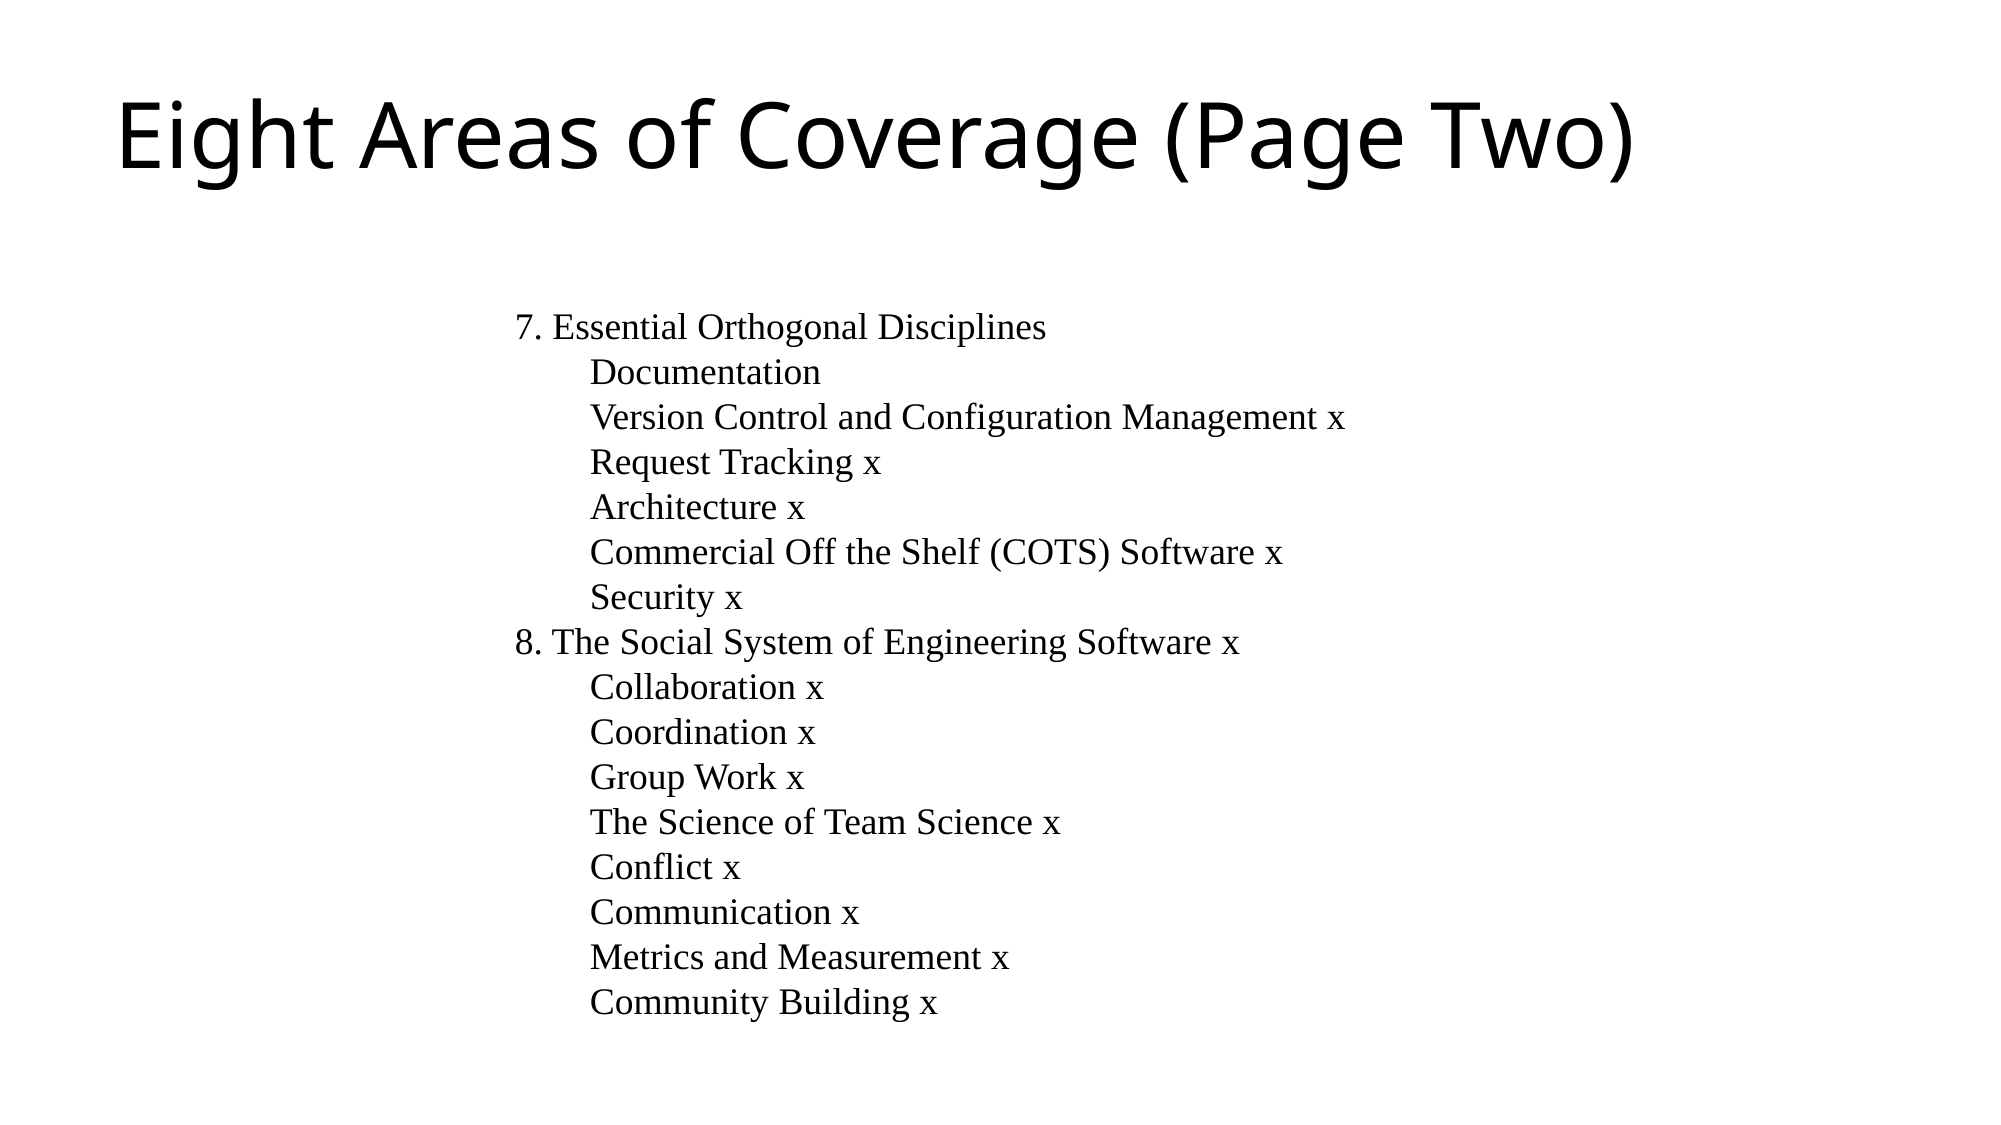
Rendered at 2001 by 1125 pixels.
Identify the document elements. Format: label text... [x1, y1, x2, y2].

text_box 7. Essential Orthogonal Disciplines Documentation Version Control and Configuration Management x Request Tracking x Architecture x Commercial Off the Shelf (COTS) Software x Security x 8. The Social System of Engineering Software x Collaboration x Coordination x Group Work x The Science of Team Science x Conflict x Communication x Metrics and Measurement x Community Building x [500, 294, 1500, 1030]
title Eight Areas of Coverage (Page Two) [99, 45, 1900, 233]
